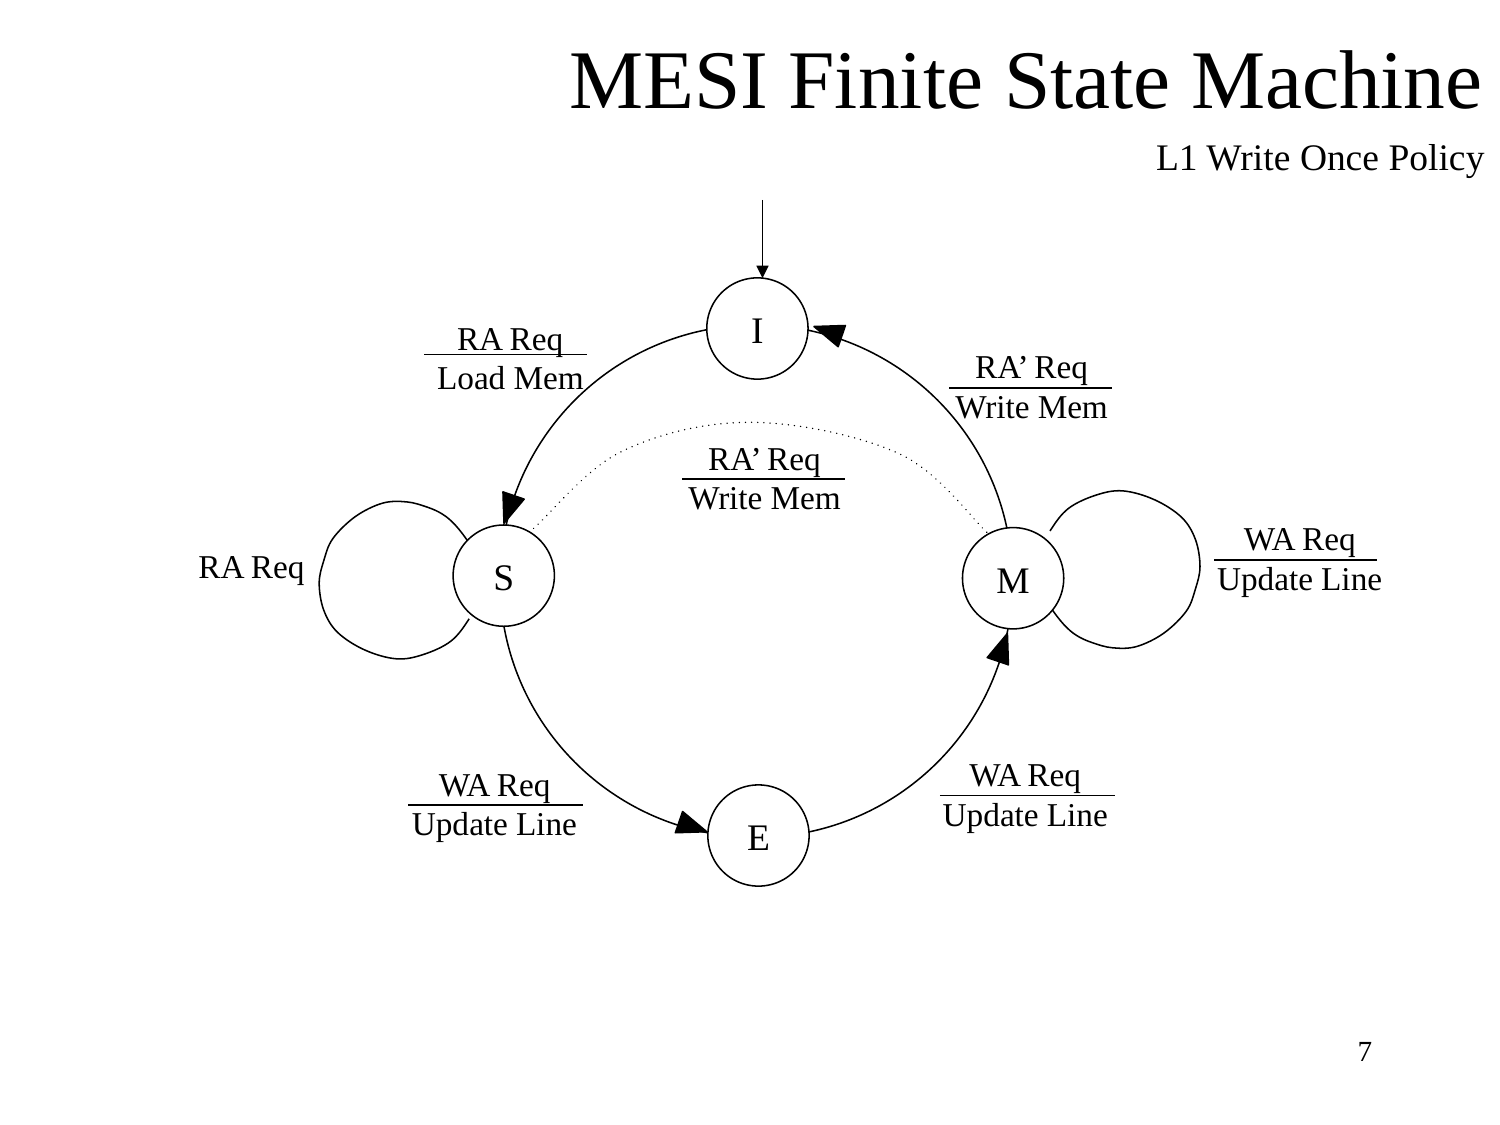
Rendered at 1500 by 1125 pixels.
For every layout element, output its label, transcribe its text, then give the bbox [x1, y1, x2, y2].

slide_number ‹#› [1074, 1025, 1388, 1100]
text_box L1 Write Once Policy [1139, 125, 1500, 186]
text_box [182, 199, 1399, 887]
text_box MESI Finite State Machine [223, 0, 1499, 150]
